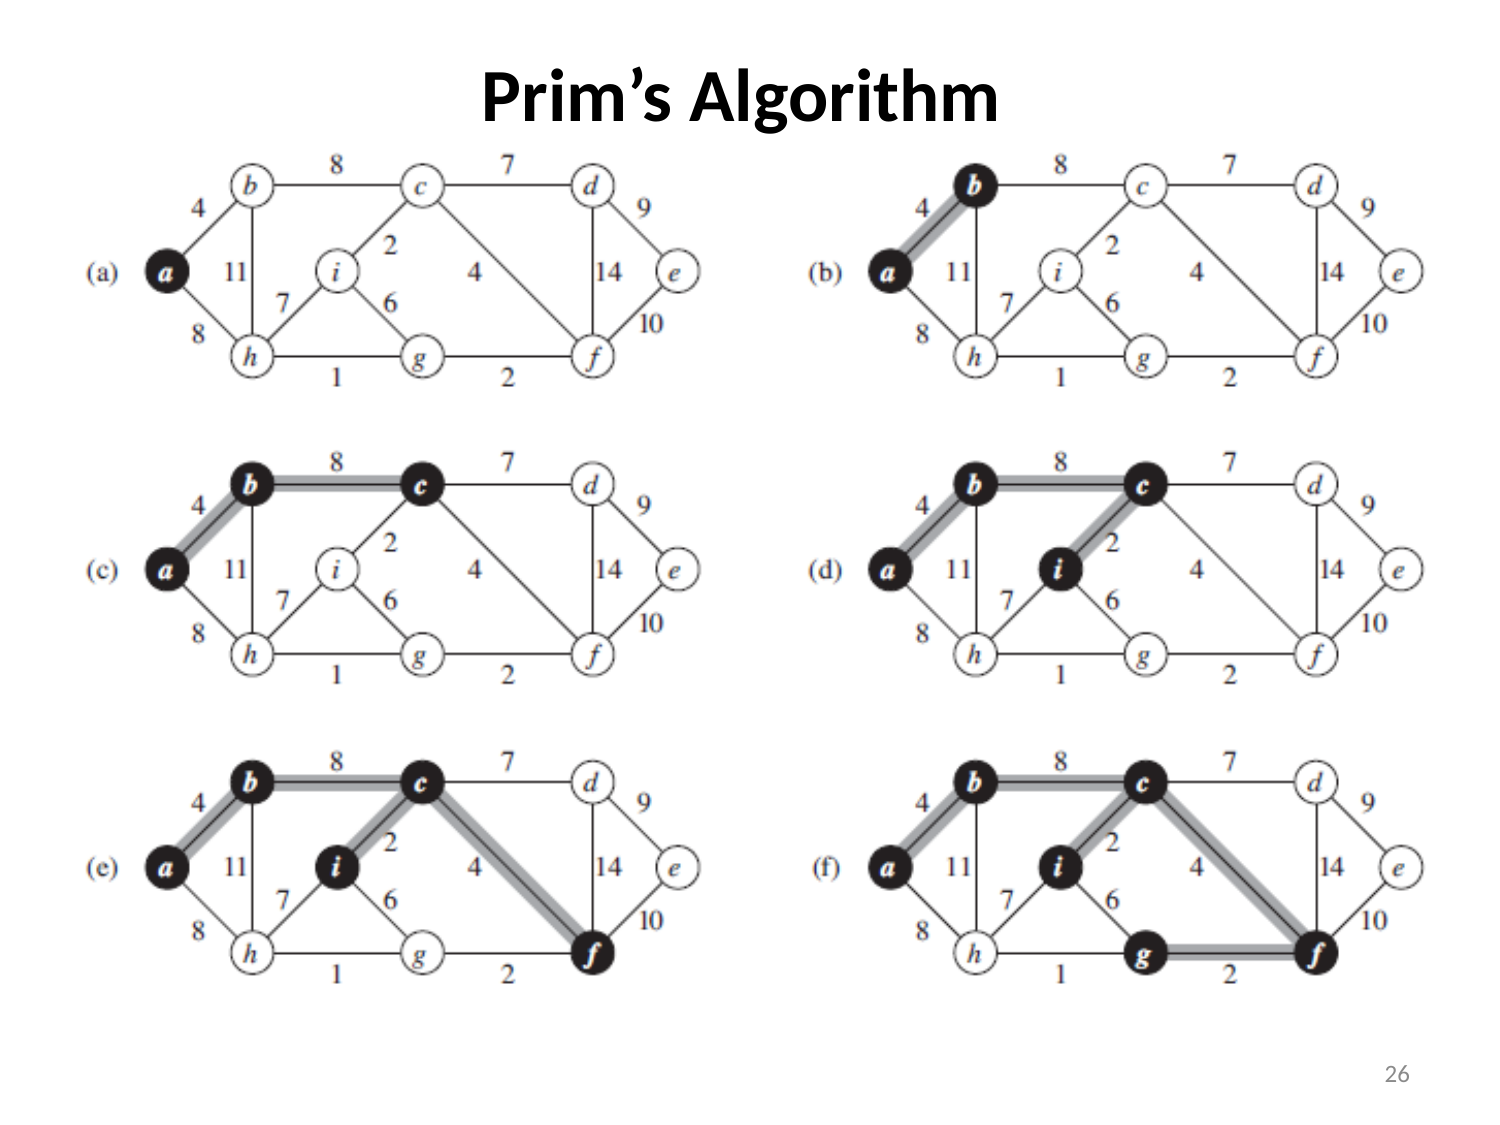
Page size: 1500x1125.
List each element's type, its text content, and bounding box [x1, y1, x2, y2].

slide_number 26 [1074, 1042, 1425, 1103]
picture [62, 137, 1439, 988]
title Prim’s Algorithm [75, 45, 1425, 136]
